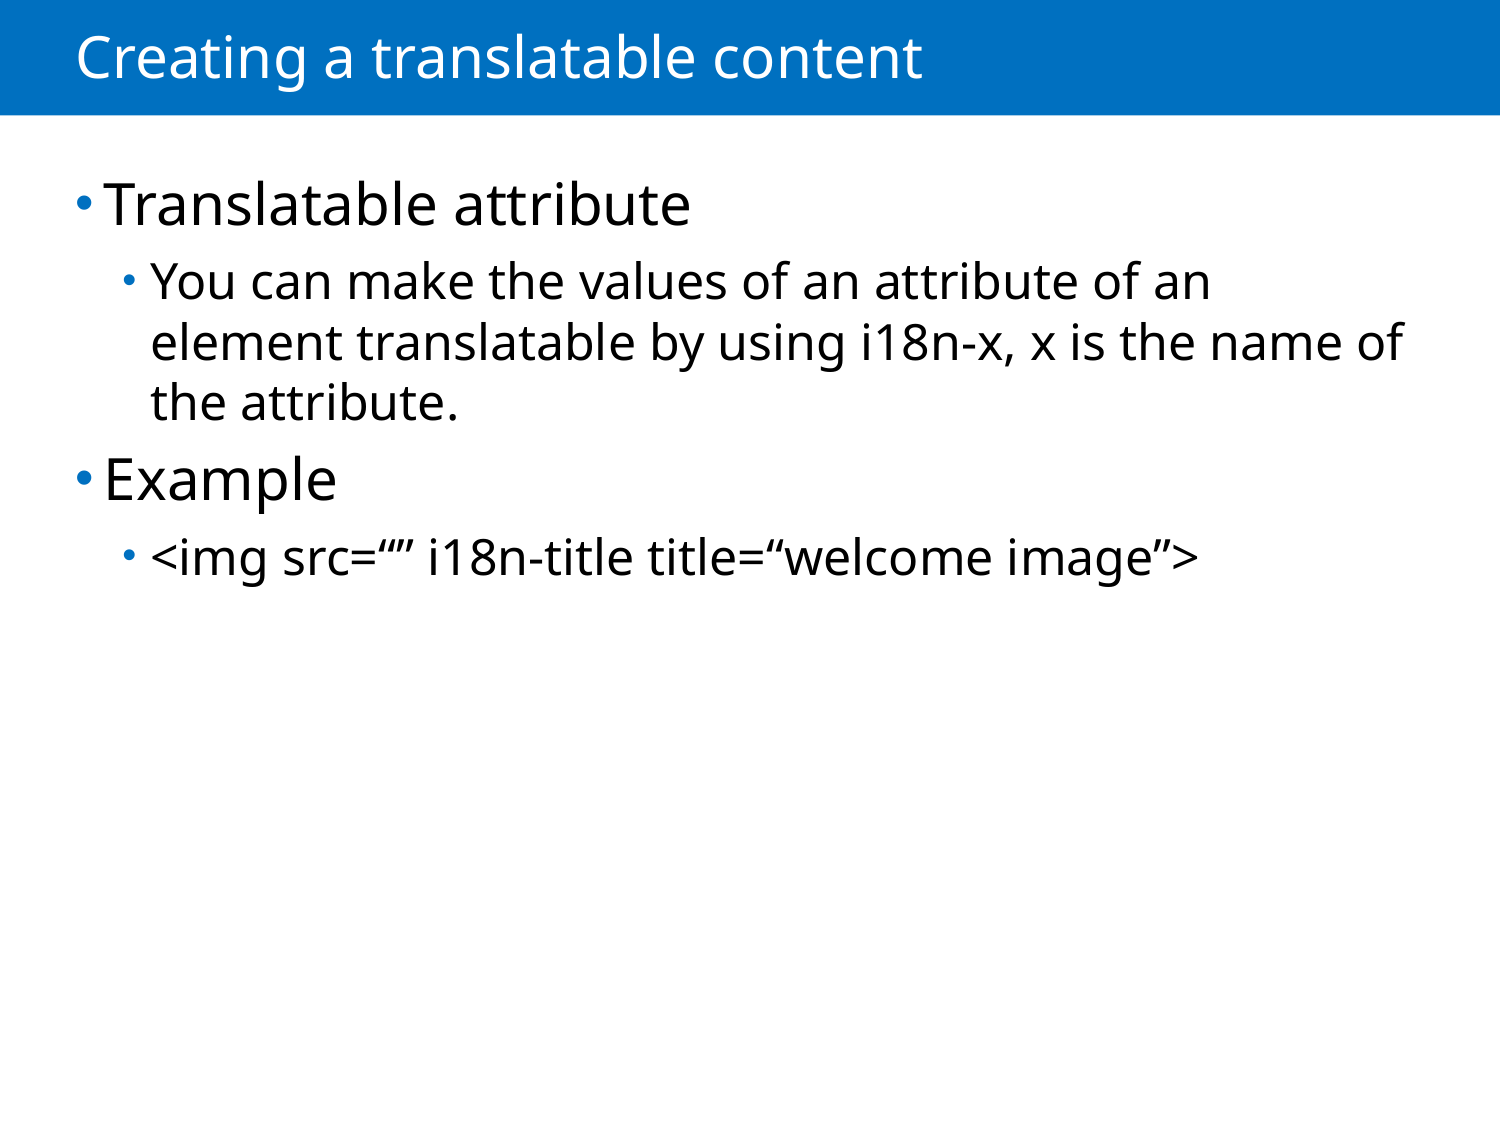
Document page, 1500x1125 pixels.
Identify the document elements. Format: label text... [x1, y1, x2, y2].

list Translatable attribute You can make the values of an attribute of an element translatable by using i18n-x, x is the name of the attribute. Example <img src=“” i18n-title title=“welcome image”> [74, 167, 1408, 1013]
title Creating a translatable content [75, 0, 1351, 122]
